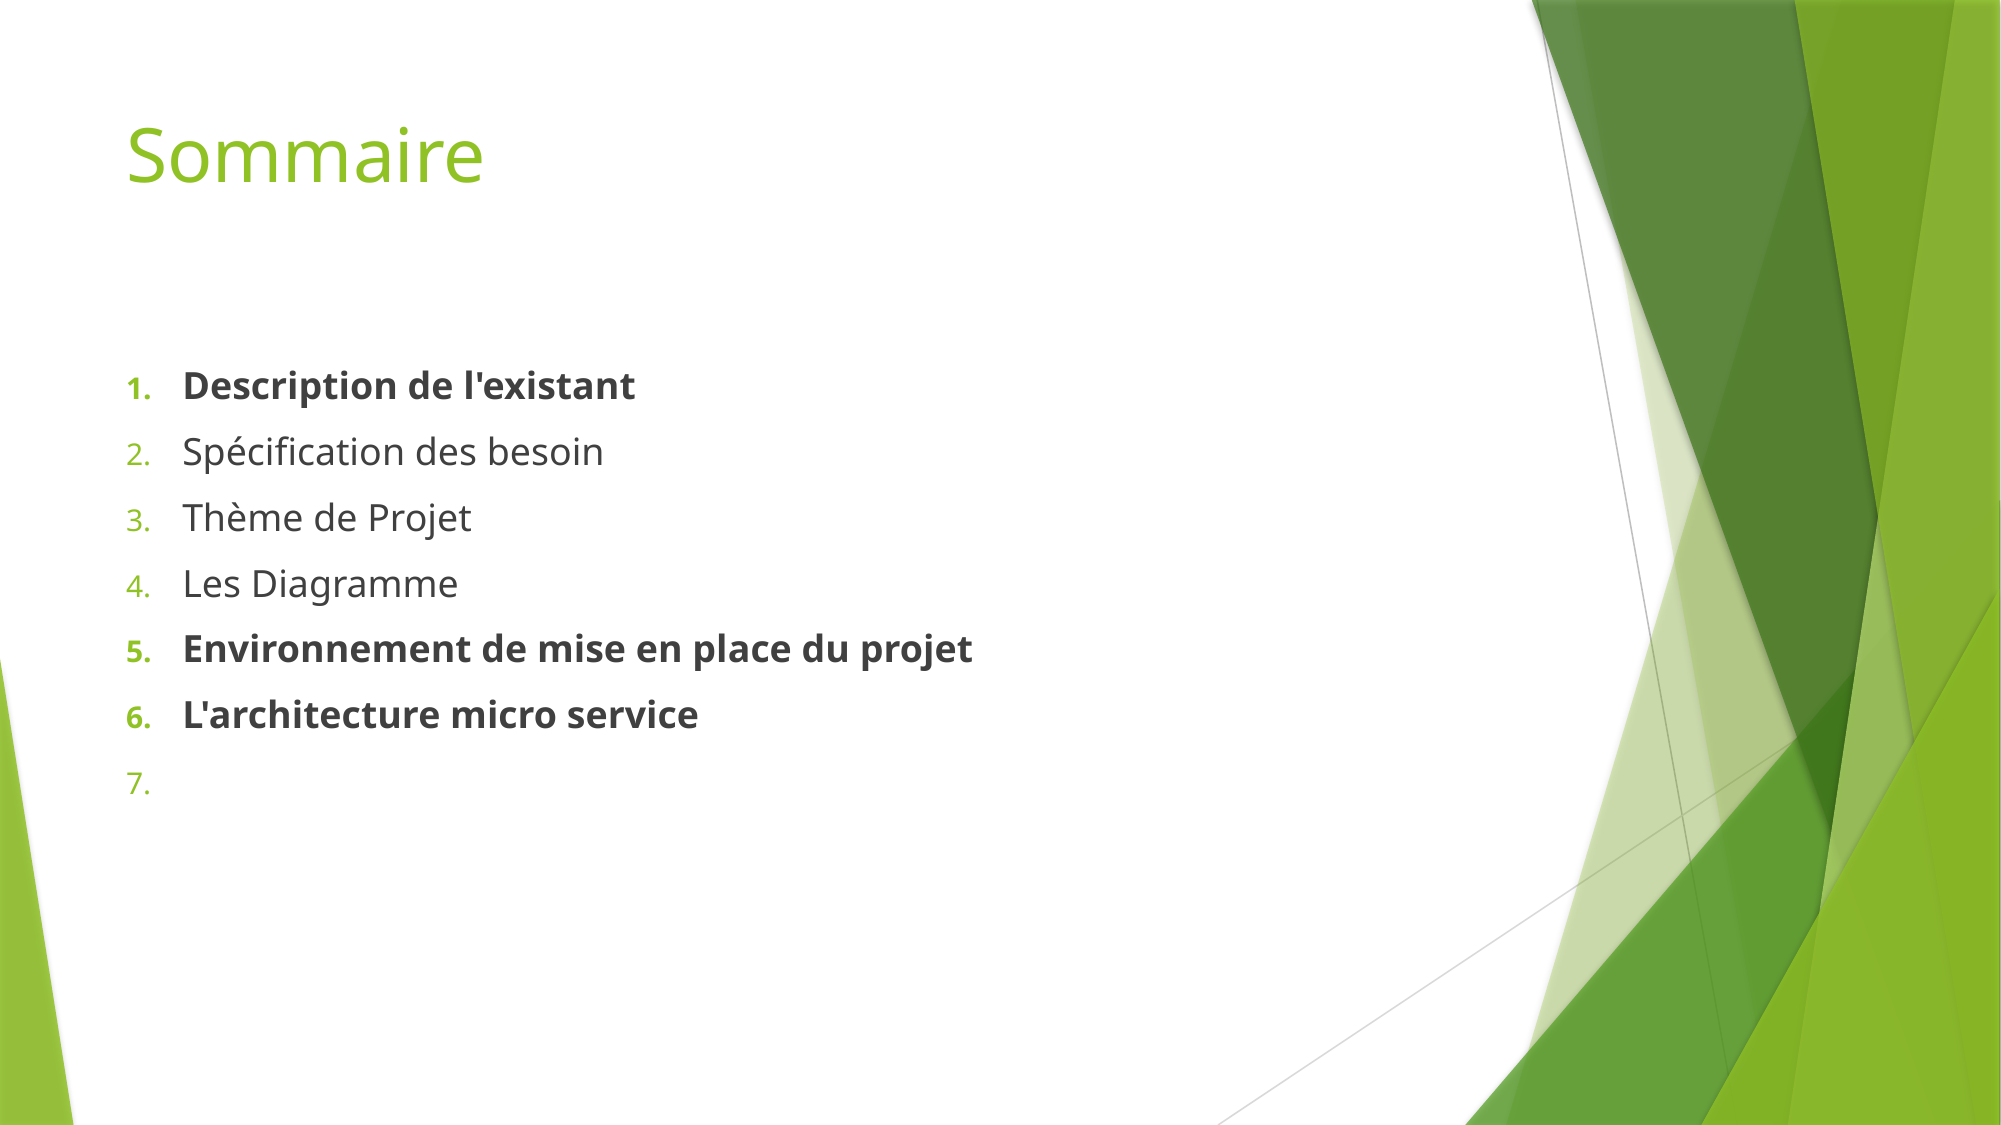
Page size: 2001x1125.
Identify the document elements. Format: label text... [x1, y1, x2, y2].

list Description de l'existant Spécification des besoin Thème de Projet Les Diagramme Environnement de mise en place du projet L'architecture micro service [111, 354, 1522, 992]
title Sommaire [111, 99, 1522, 317]
